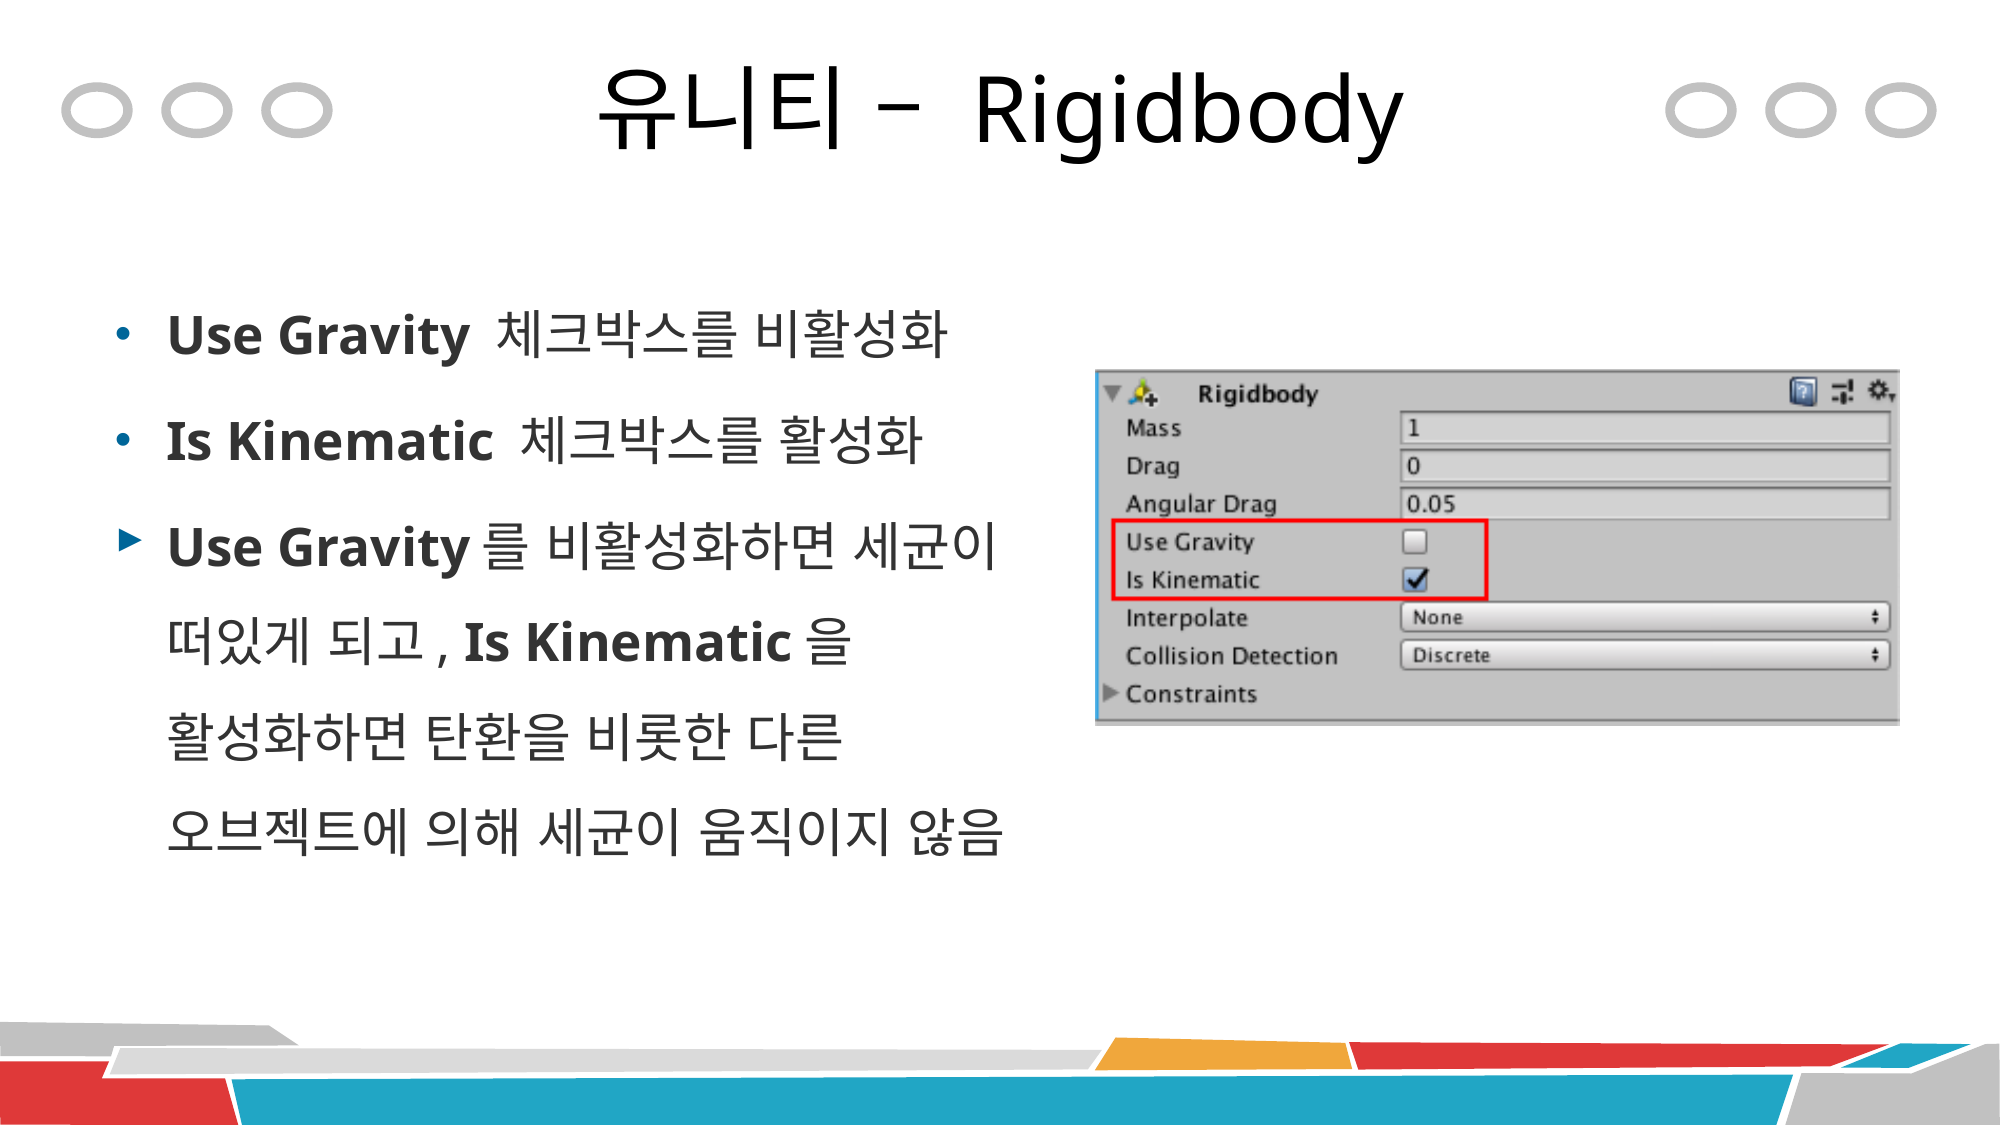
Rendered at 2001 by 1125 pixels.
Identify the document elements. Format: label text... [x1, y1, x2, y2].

picture [1094, 369, 1901, 726]
list Use Gravity 체크박스를 비활성화 Is Kinematic 체크박스를 활성화 Use Gravity를 비활성화하면 세균이 떠있게 되고, Is Kinematic을 활성화하면 탄환을 비롯한 다른 오브젝트에 의해 세균이 움직이지 않음 [99, 262, 1024, 1005]
title 유니티 – Rigidbody [327, 11, 1672, 200]
